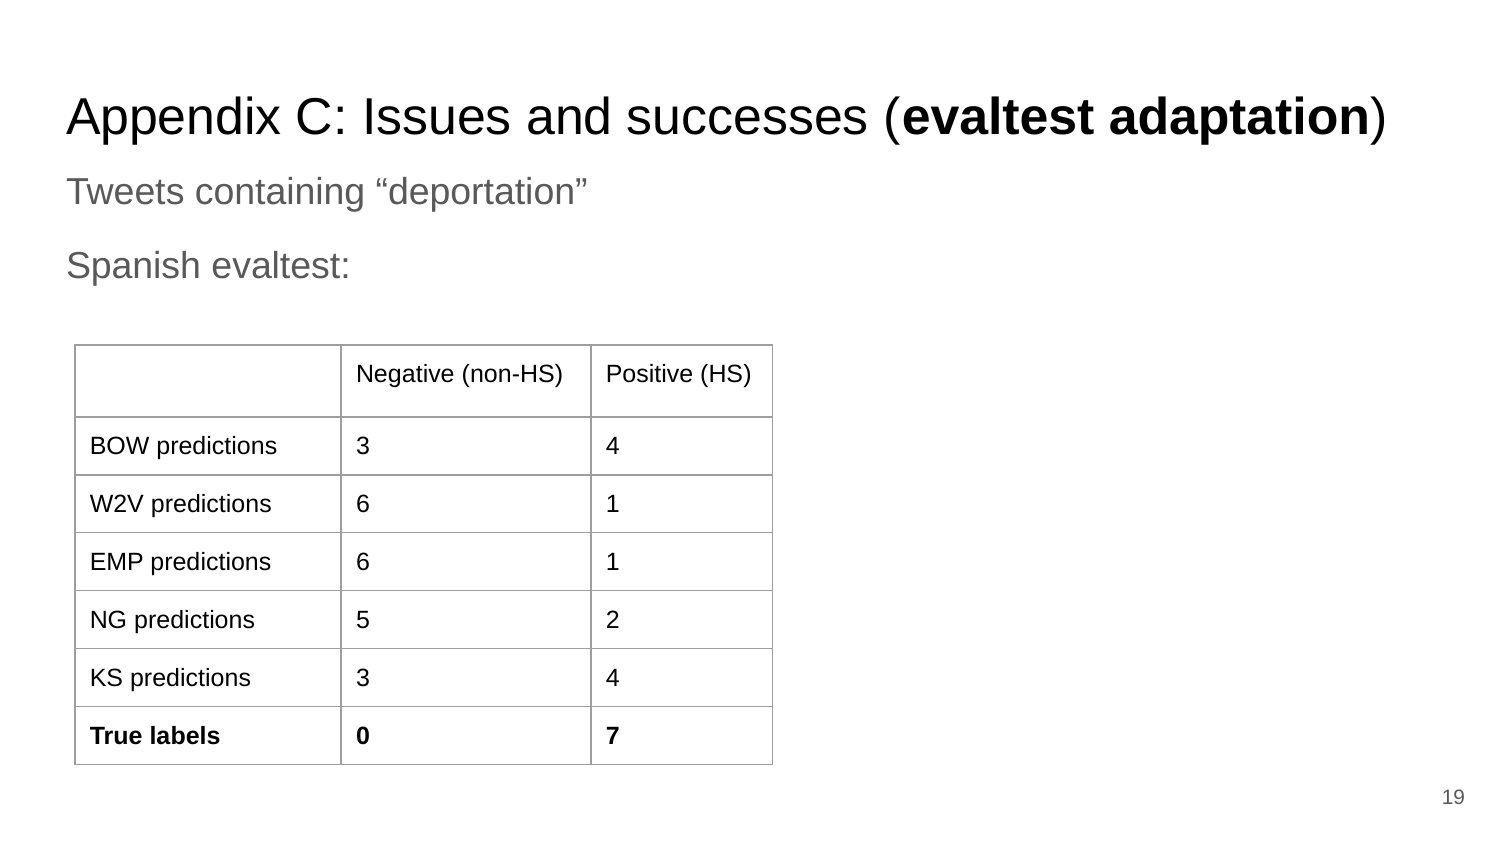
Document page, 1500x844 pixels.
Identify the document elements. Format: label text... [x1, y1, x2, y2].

table_cell 2 [592, 591, 772, 648]
table_header Negative (non-HS) [342, 346, 590, 416]
table_header [76, 346, 340, 416]
table_cell 3 [342, 649, 590, 706]
table_cell 1 [592, 533, 772, 590]
table_cell EMP predictions [76, 533, 340, 590]
table_cell 7 [592, 707, 772, 764]
table_cell 4 [592, 649, 772, 706]
list Tweets containing “deportation” Spanish evaltest: [51, 149, 1449, 830]
table_cell 6 [342, 476, 590, 532]
table_cell 3 [342, 418, 590, 474]
table_cell True labels [76, 707, 340, 764]
table_cell 6 [342, 533, 590, 590]
table_cell 4 [592, 418, 772, 474]
table_cell 1 [592, 476, 772, 532]
table_cell KS predictions [76, 649, 340, 706]
table_cell NG predictions [76, 591, 340, 648]
slide_number ‹#› [1389, 764, 1480, 830]
table_cell BOW predictions [76, 418, 340, 474]
table_cell W2V predictions [76, 476, 340, 532]
table_cell 0 [342, 707, 590, 764]
title Appendix C: Issues and successes (evaltest adaptation) [51, 72, 1449, 149]
table_header Positive (HS) [592, 346, 772, 416]
table_cell 5 [342, 591, 590, 648]
